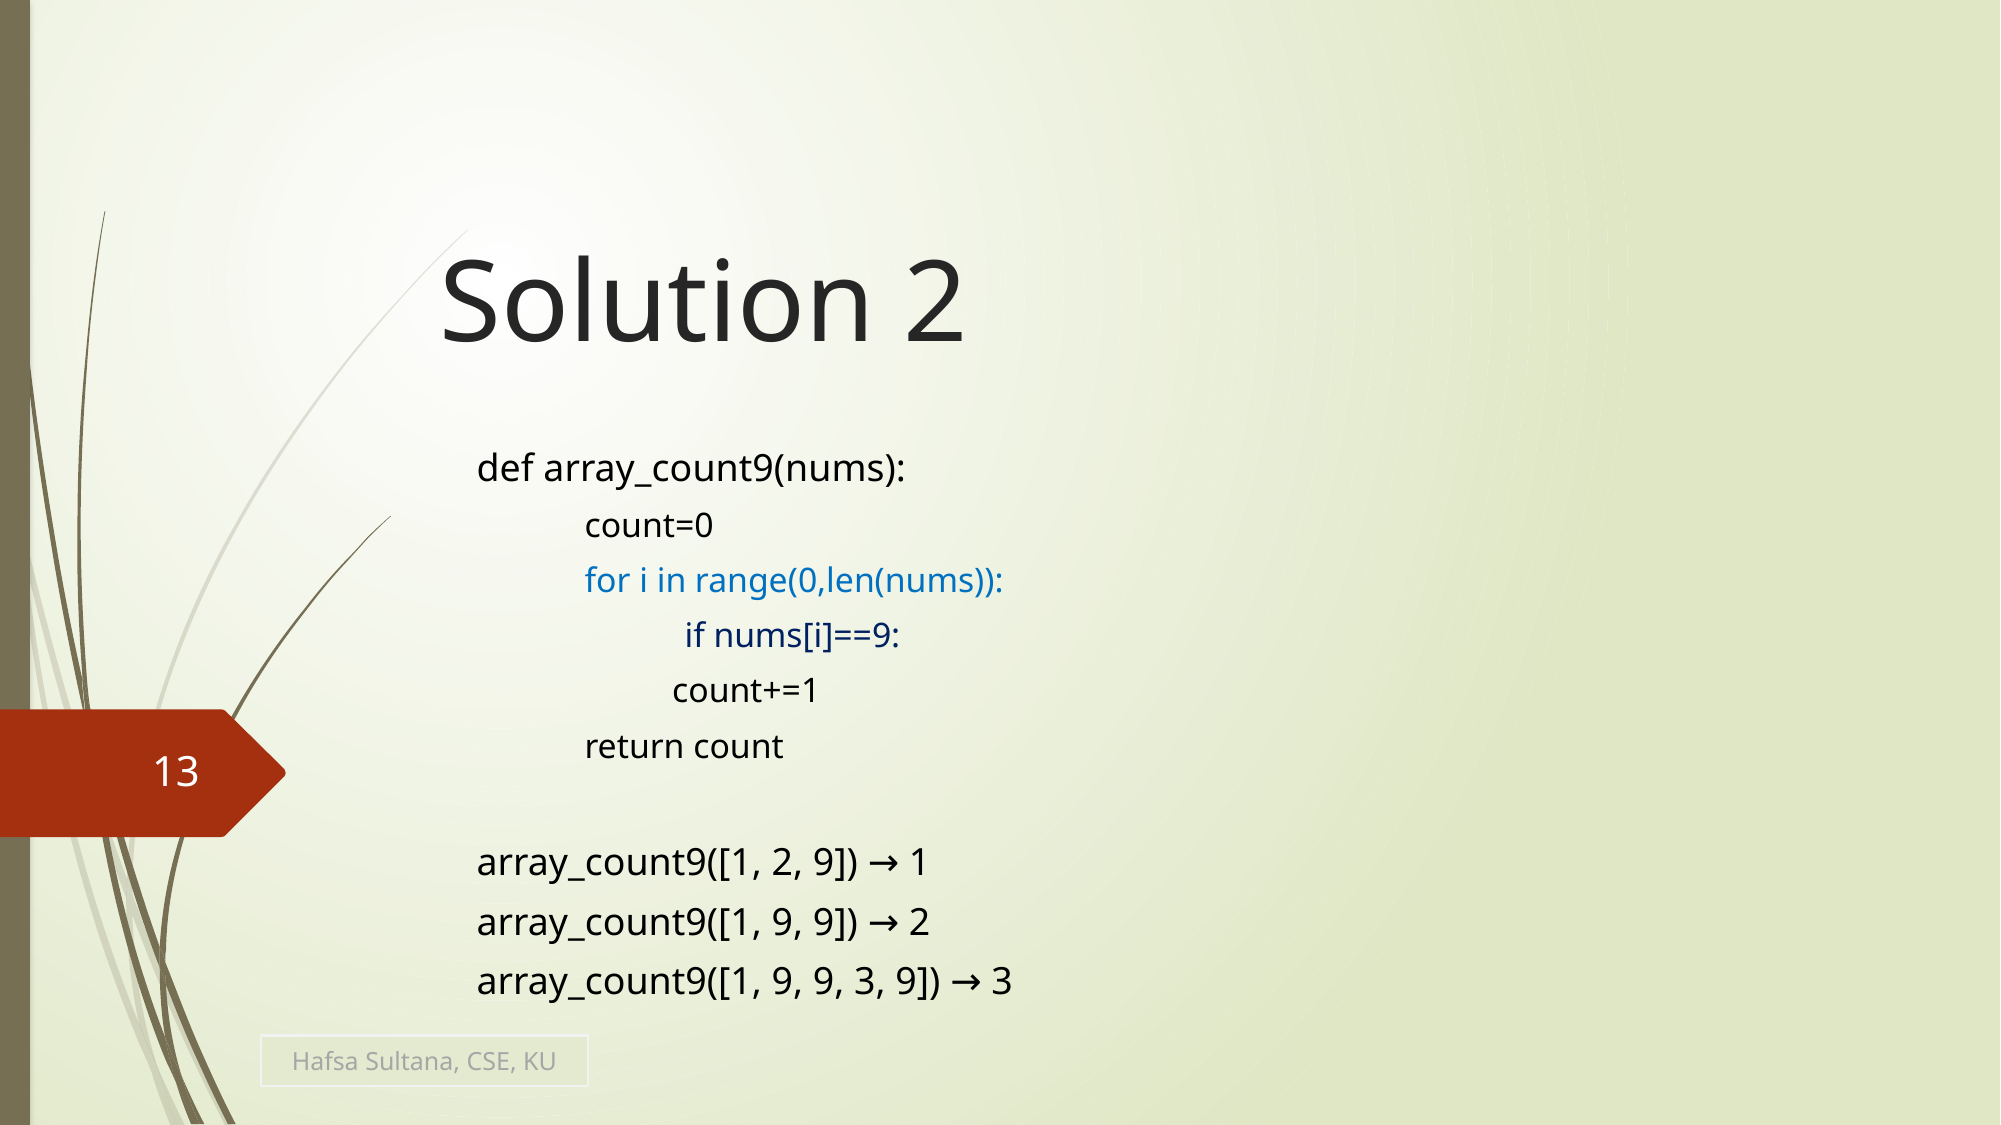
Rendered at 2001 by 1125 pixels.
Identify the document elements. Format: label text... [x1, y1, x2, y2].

slide_number 13 [87, 743, 216, 803]
subtitle def array_count9(nums): count=0 for i in range(0,len(nums)): if nums[i]==9: count+=1 return count array_count9([1, 2, 9]) → 1 array_count9([1, 9, 9]) → 2 array_count9([1, 9, 9, 3, 9]) → 3 [461, 441, 1817, 1013]
text_box Hafsa Sultana, CSE, KU [260, 1034, 589, 1087]
title Solution 2 [424, 0, 1888, 372]
